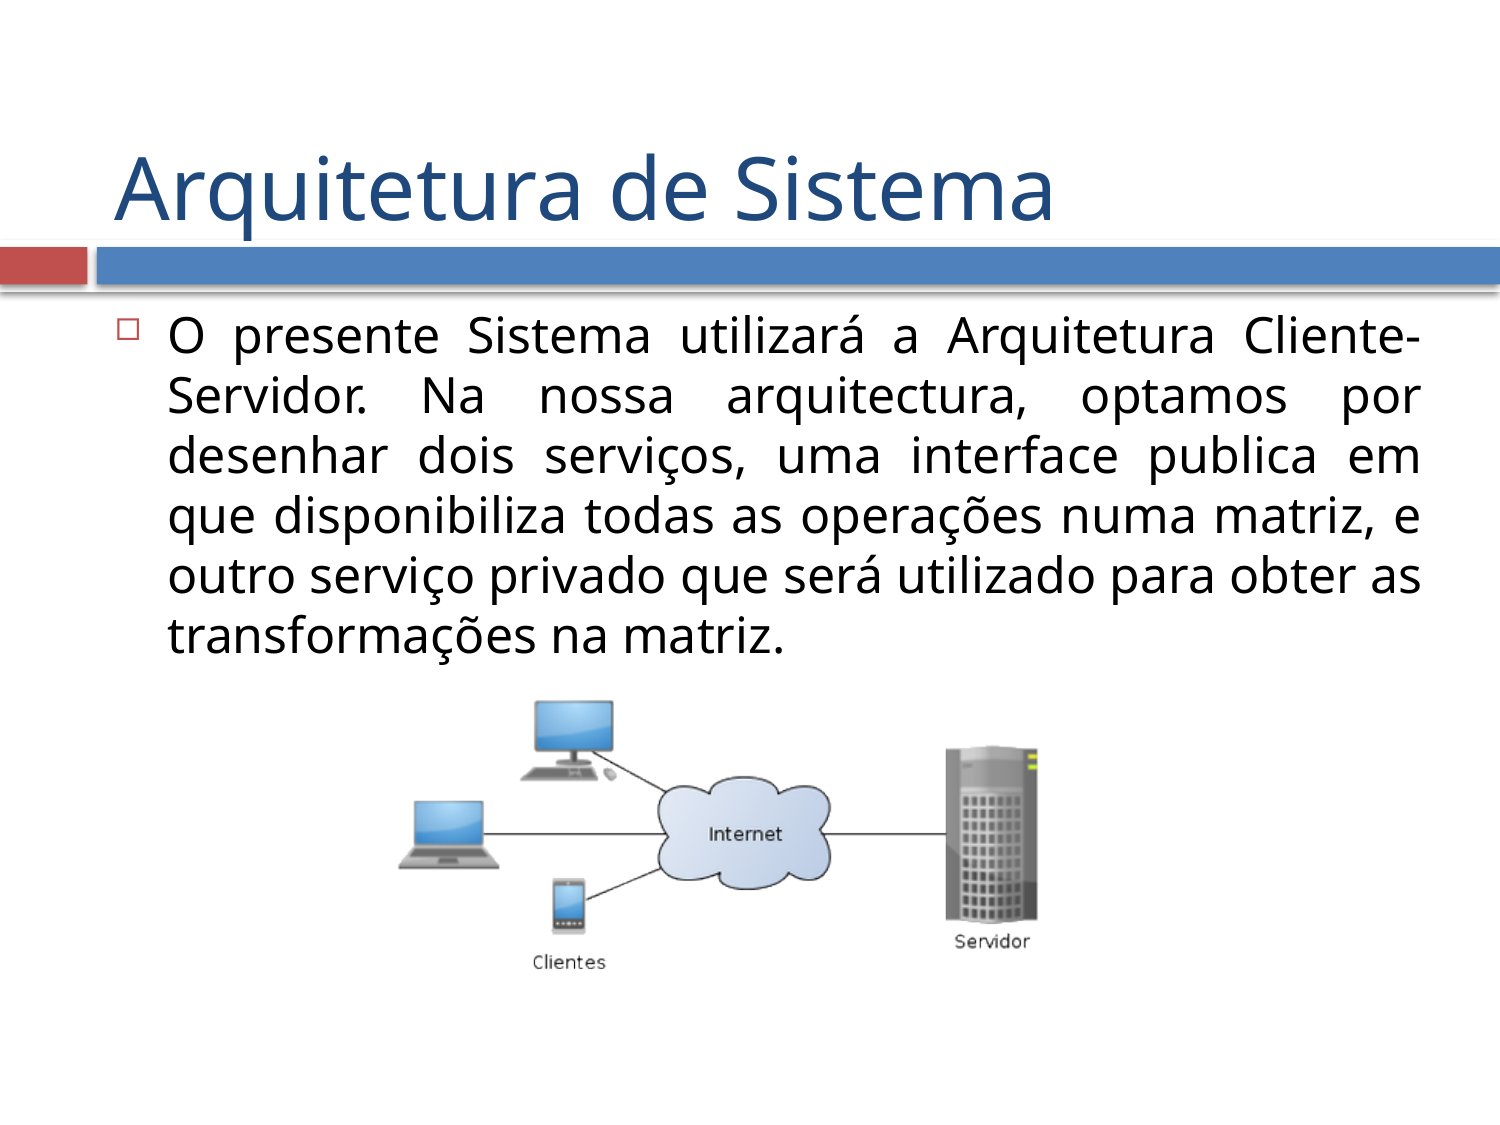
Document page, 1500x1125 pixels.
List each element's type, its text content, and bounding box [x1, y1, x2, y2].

list O presente Sistema utilizará a Arquitetura Cliente-Servidor. Na nossa arquitectura, optamos por desenhar dois serviços, uma interface publica em que disponibiliza todas as operações numa matriz, e outro serviço privado que será utilizado para obter as transformações na matriz. [99, 295, 1438, 1013]
title Arquitetura de Sistema [99, 25, 1438, 246]
picture [374, 677, 1060, 1008]
